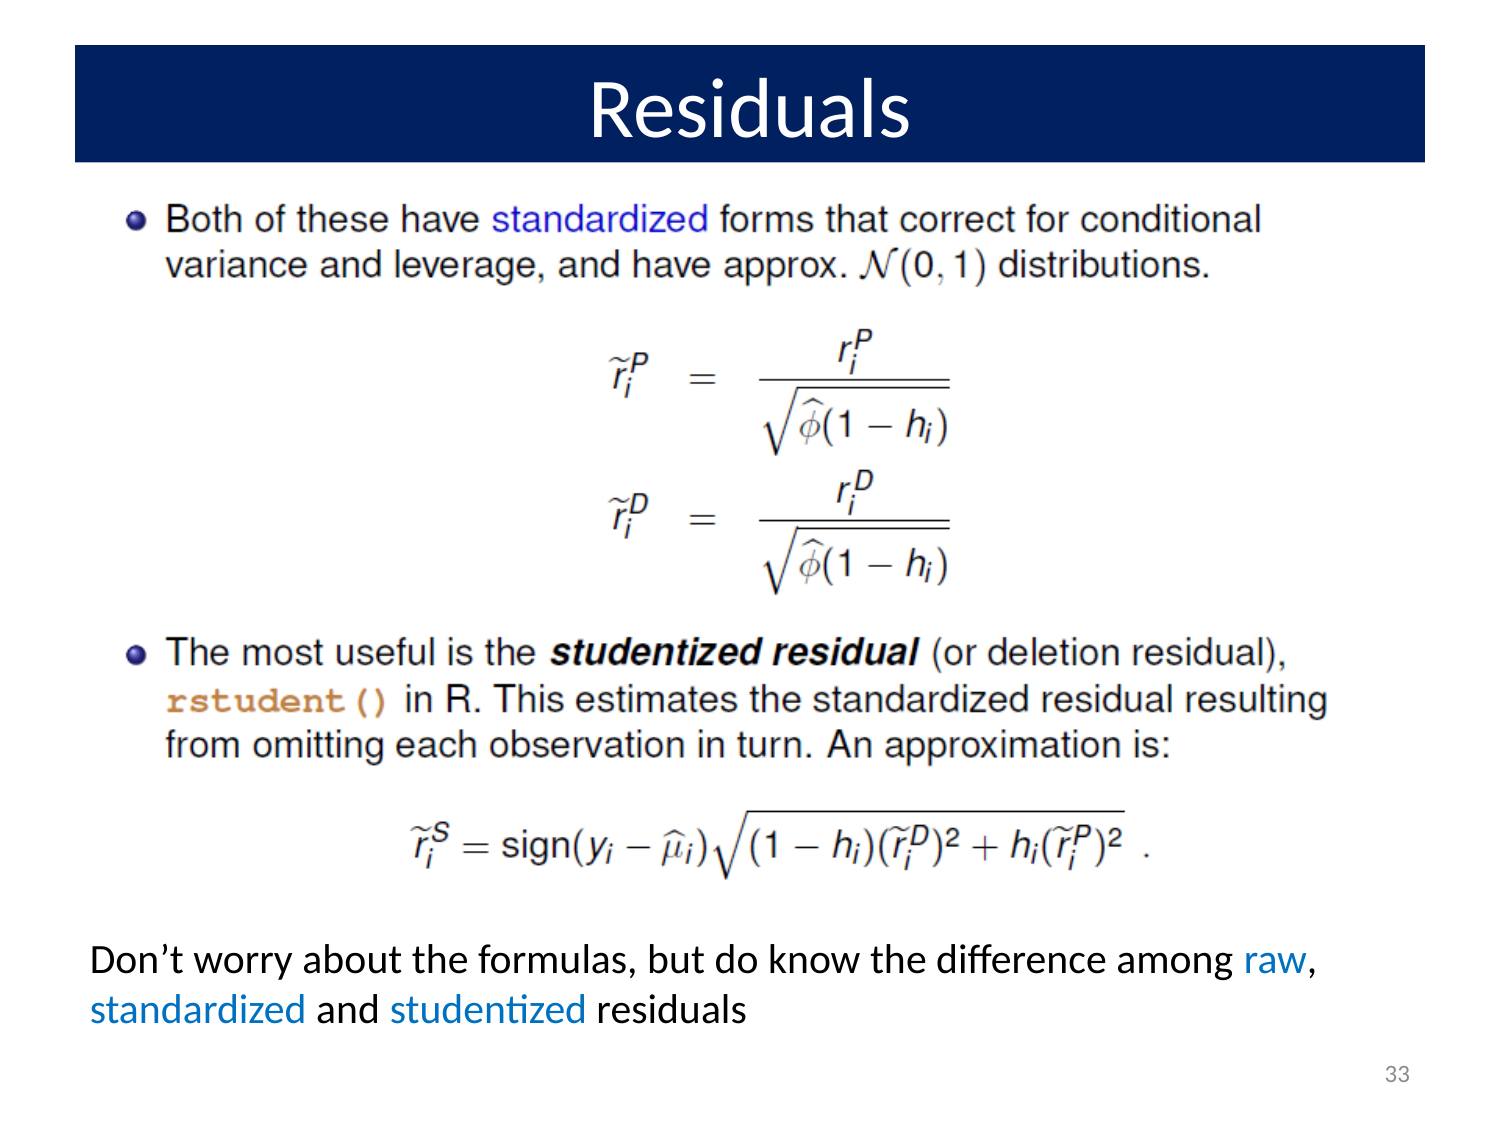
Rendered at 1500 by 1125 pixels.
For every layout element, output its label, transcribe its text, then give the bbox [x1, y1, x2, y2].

title Residuals [75, 45, 1425, 163]
slide_number 33 [1074, 1042, 1425, 1103]
picture [80, 187, 1419, 887]
text_box Don’t worry about the formulas, but do know the difference among raw, standardized and studentized residuals [74, 924, 1425, 1040]
